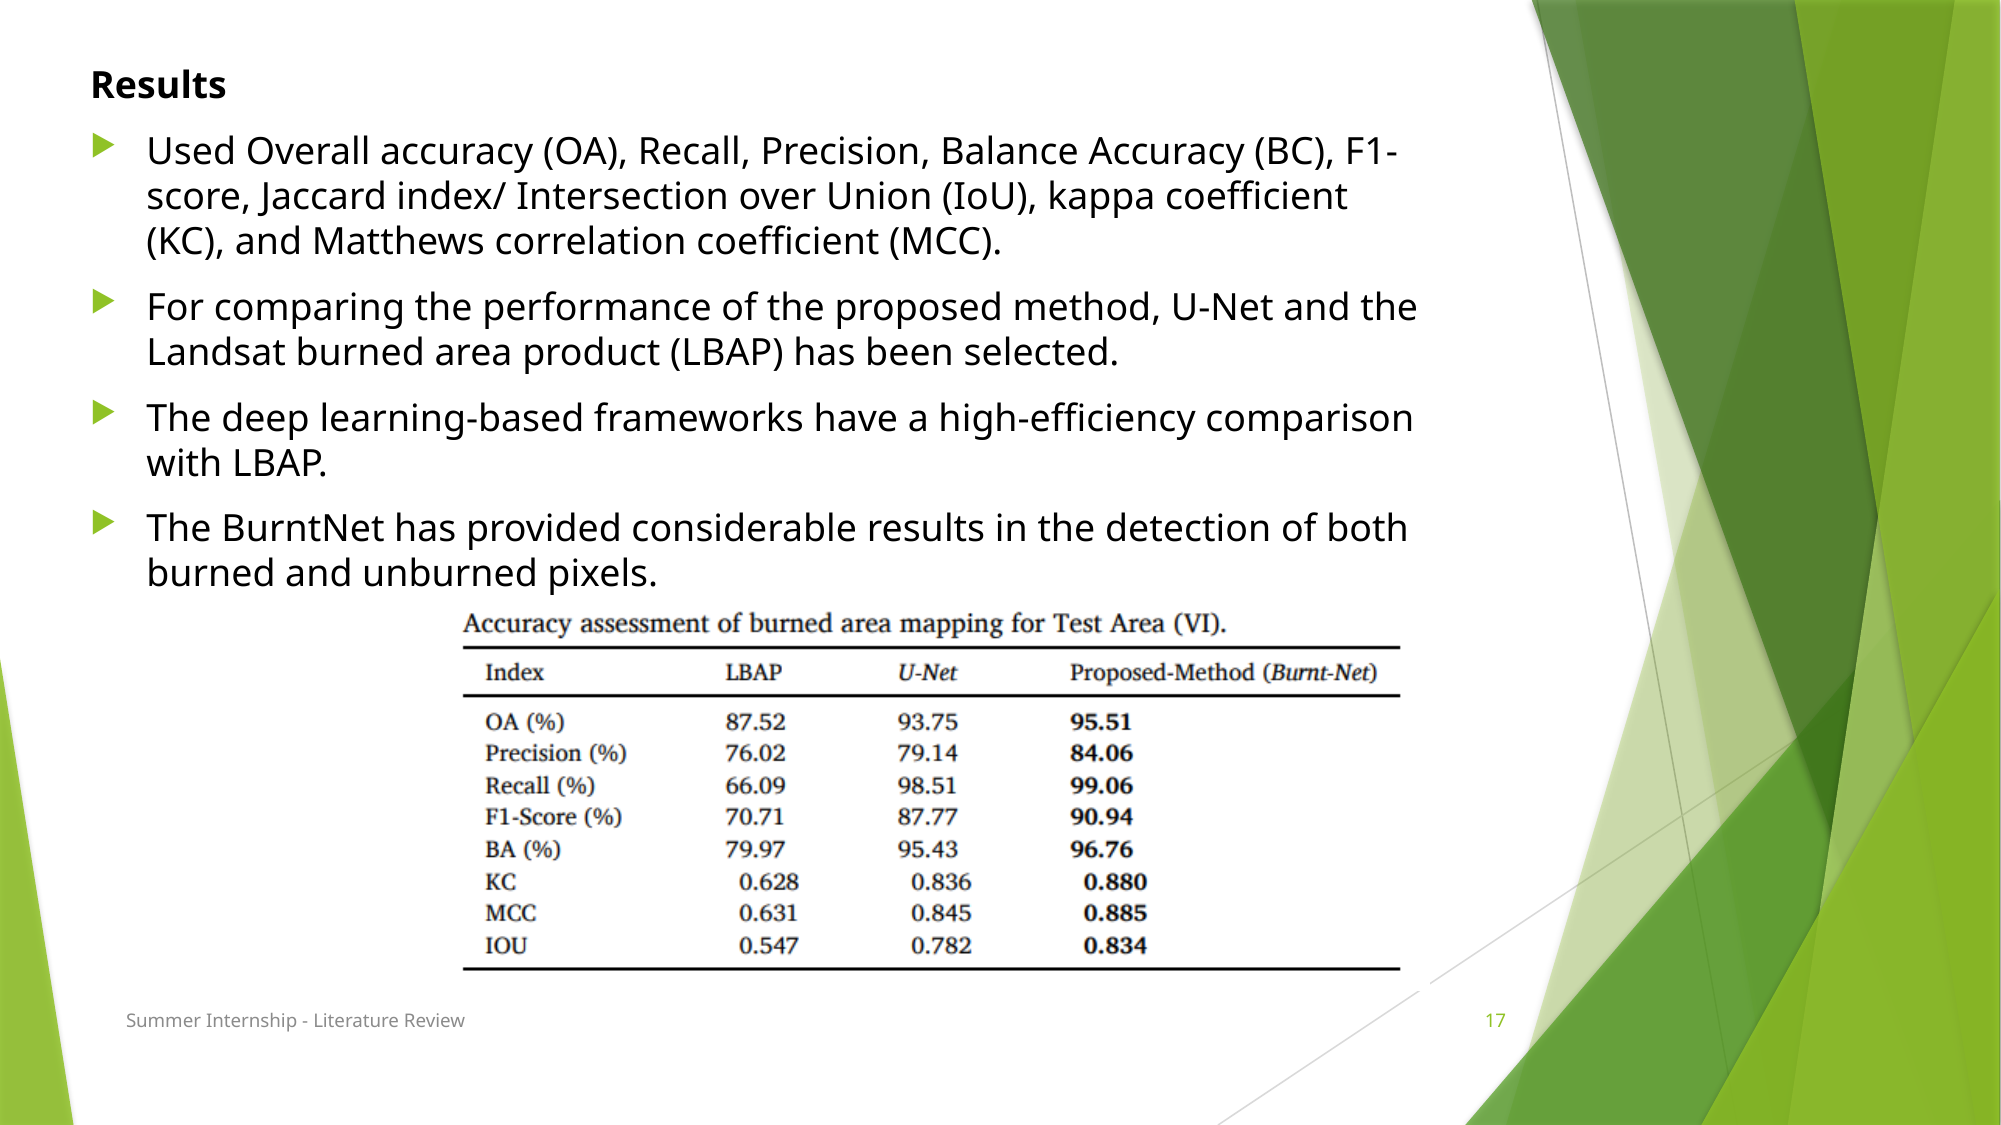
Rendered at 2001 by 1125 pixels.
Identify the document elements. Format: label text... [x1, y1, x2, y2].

footer Summer Internship - Literature Review [111, 991, 1145, 1051]
picture [454, 609, 1431, 992]
slide_number 17 [1409, 991, 1522, 1051]
list Results Used Overall accuracy (OA), Recall, Precision, Balance Accuracy (BC), F1-score, Jaccard index/ Intersection over Union (IoU), kappa coefficient (KC), and Matthews correlation coefficient (MCC). For comparing the performance of the proposed method, U-Net and the Landsat burned area product (LBAP) has been selected. The deep learning-based frameworks have a high-efficiency comparison with LBAP. The BurntNet has provided considerable results in the detection of both burned and unburned pixels. [75, 53, 1486, 691]
